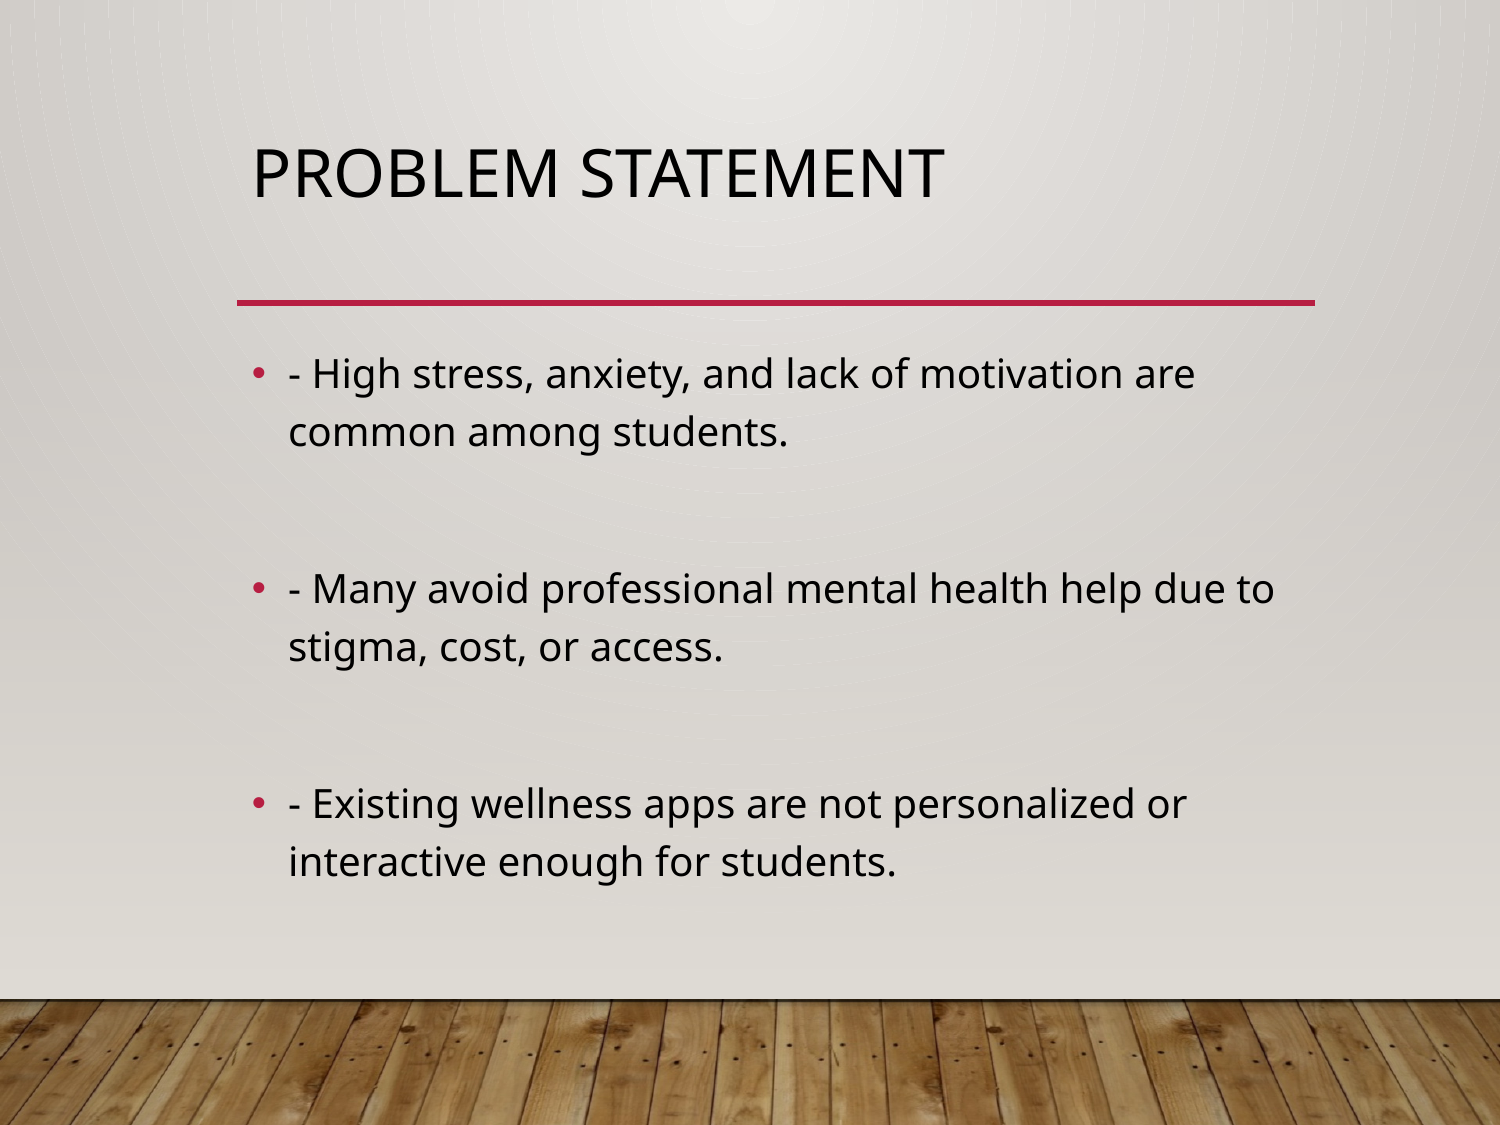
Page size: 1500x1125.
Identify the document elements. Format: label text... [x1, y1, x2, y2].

list - High stress, anxiety, and lack of motivation are common among students. - Many avoid professional mental health help due to stigma, cost, or access. - Existing wellness apps are not personalized or interactive enough for students. [236, 330, 1315, 897]
title Problem Statement [236, 131, 1315, 305]
picture [0, 999, 1500, 1125]
